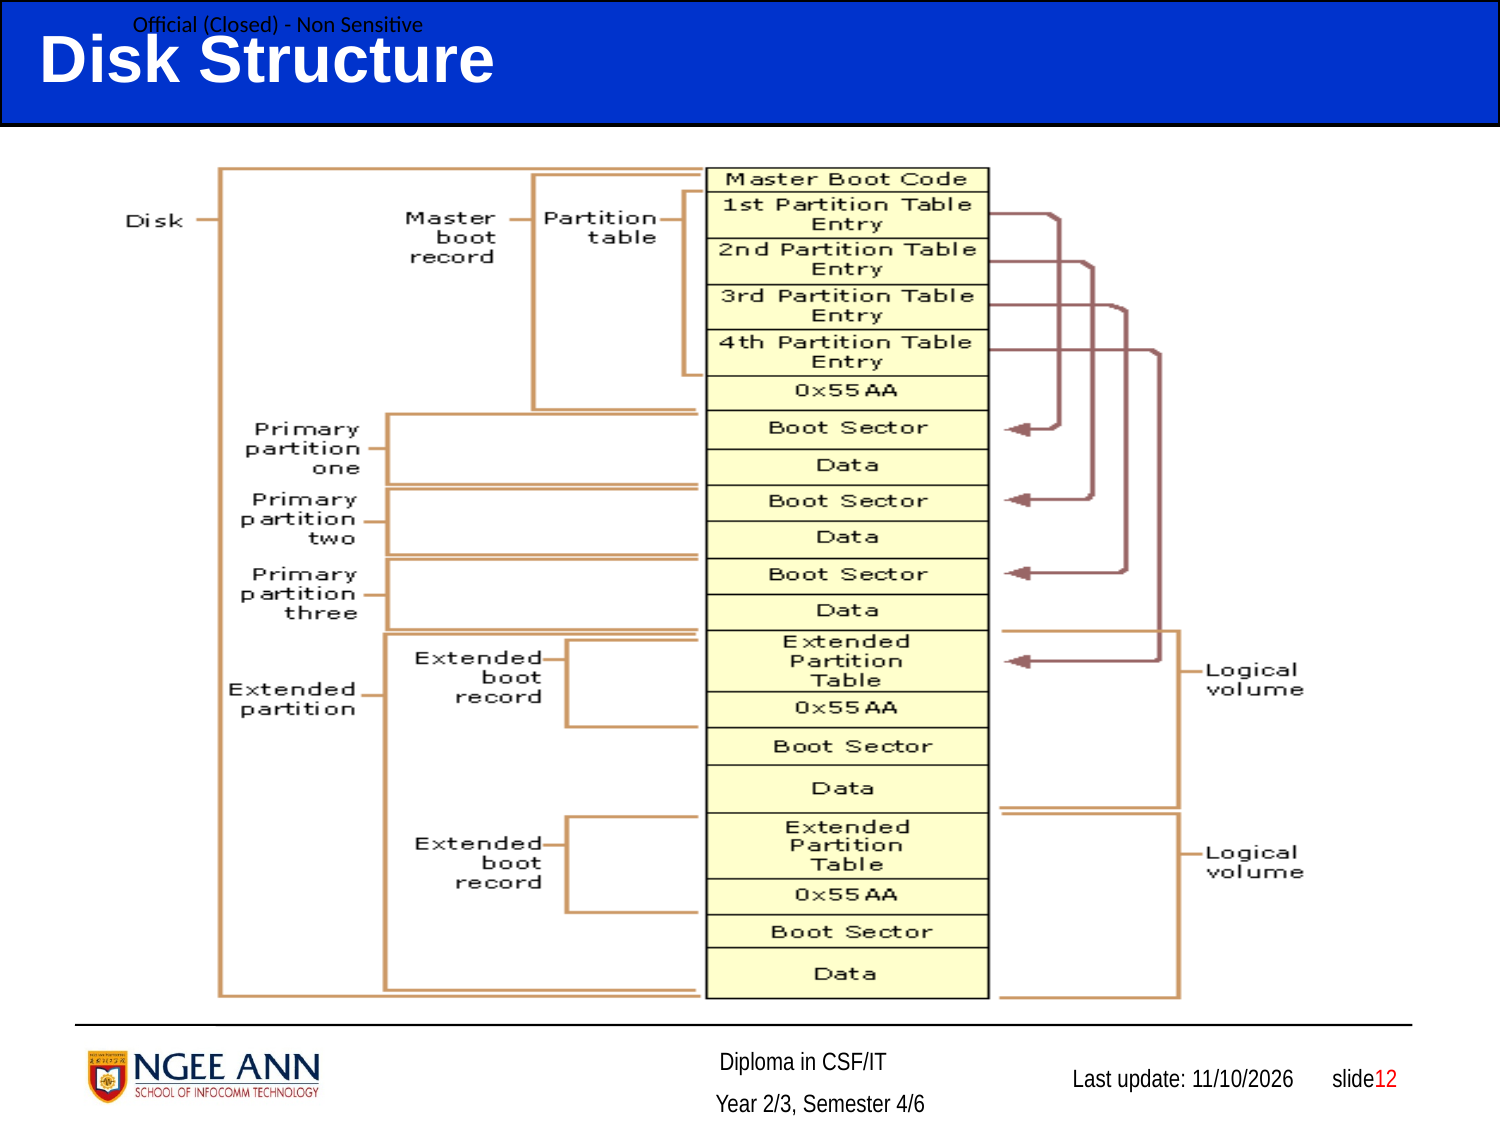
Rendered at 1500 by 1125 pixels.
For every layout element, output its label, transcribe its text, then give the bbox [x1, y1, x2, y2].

picture [62, 1028, 344, 1125]
picture [123, 148, 1306, 1016]
title Disk Structure [23, 0, 1500, 115]
slide_number slide12 [1099, 1037, 1413, 1101]
